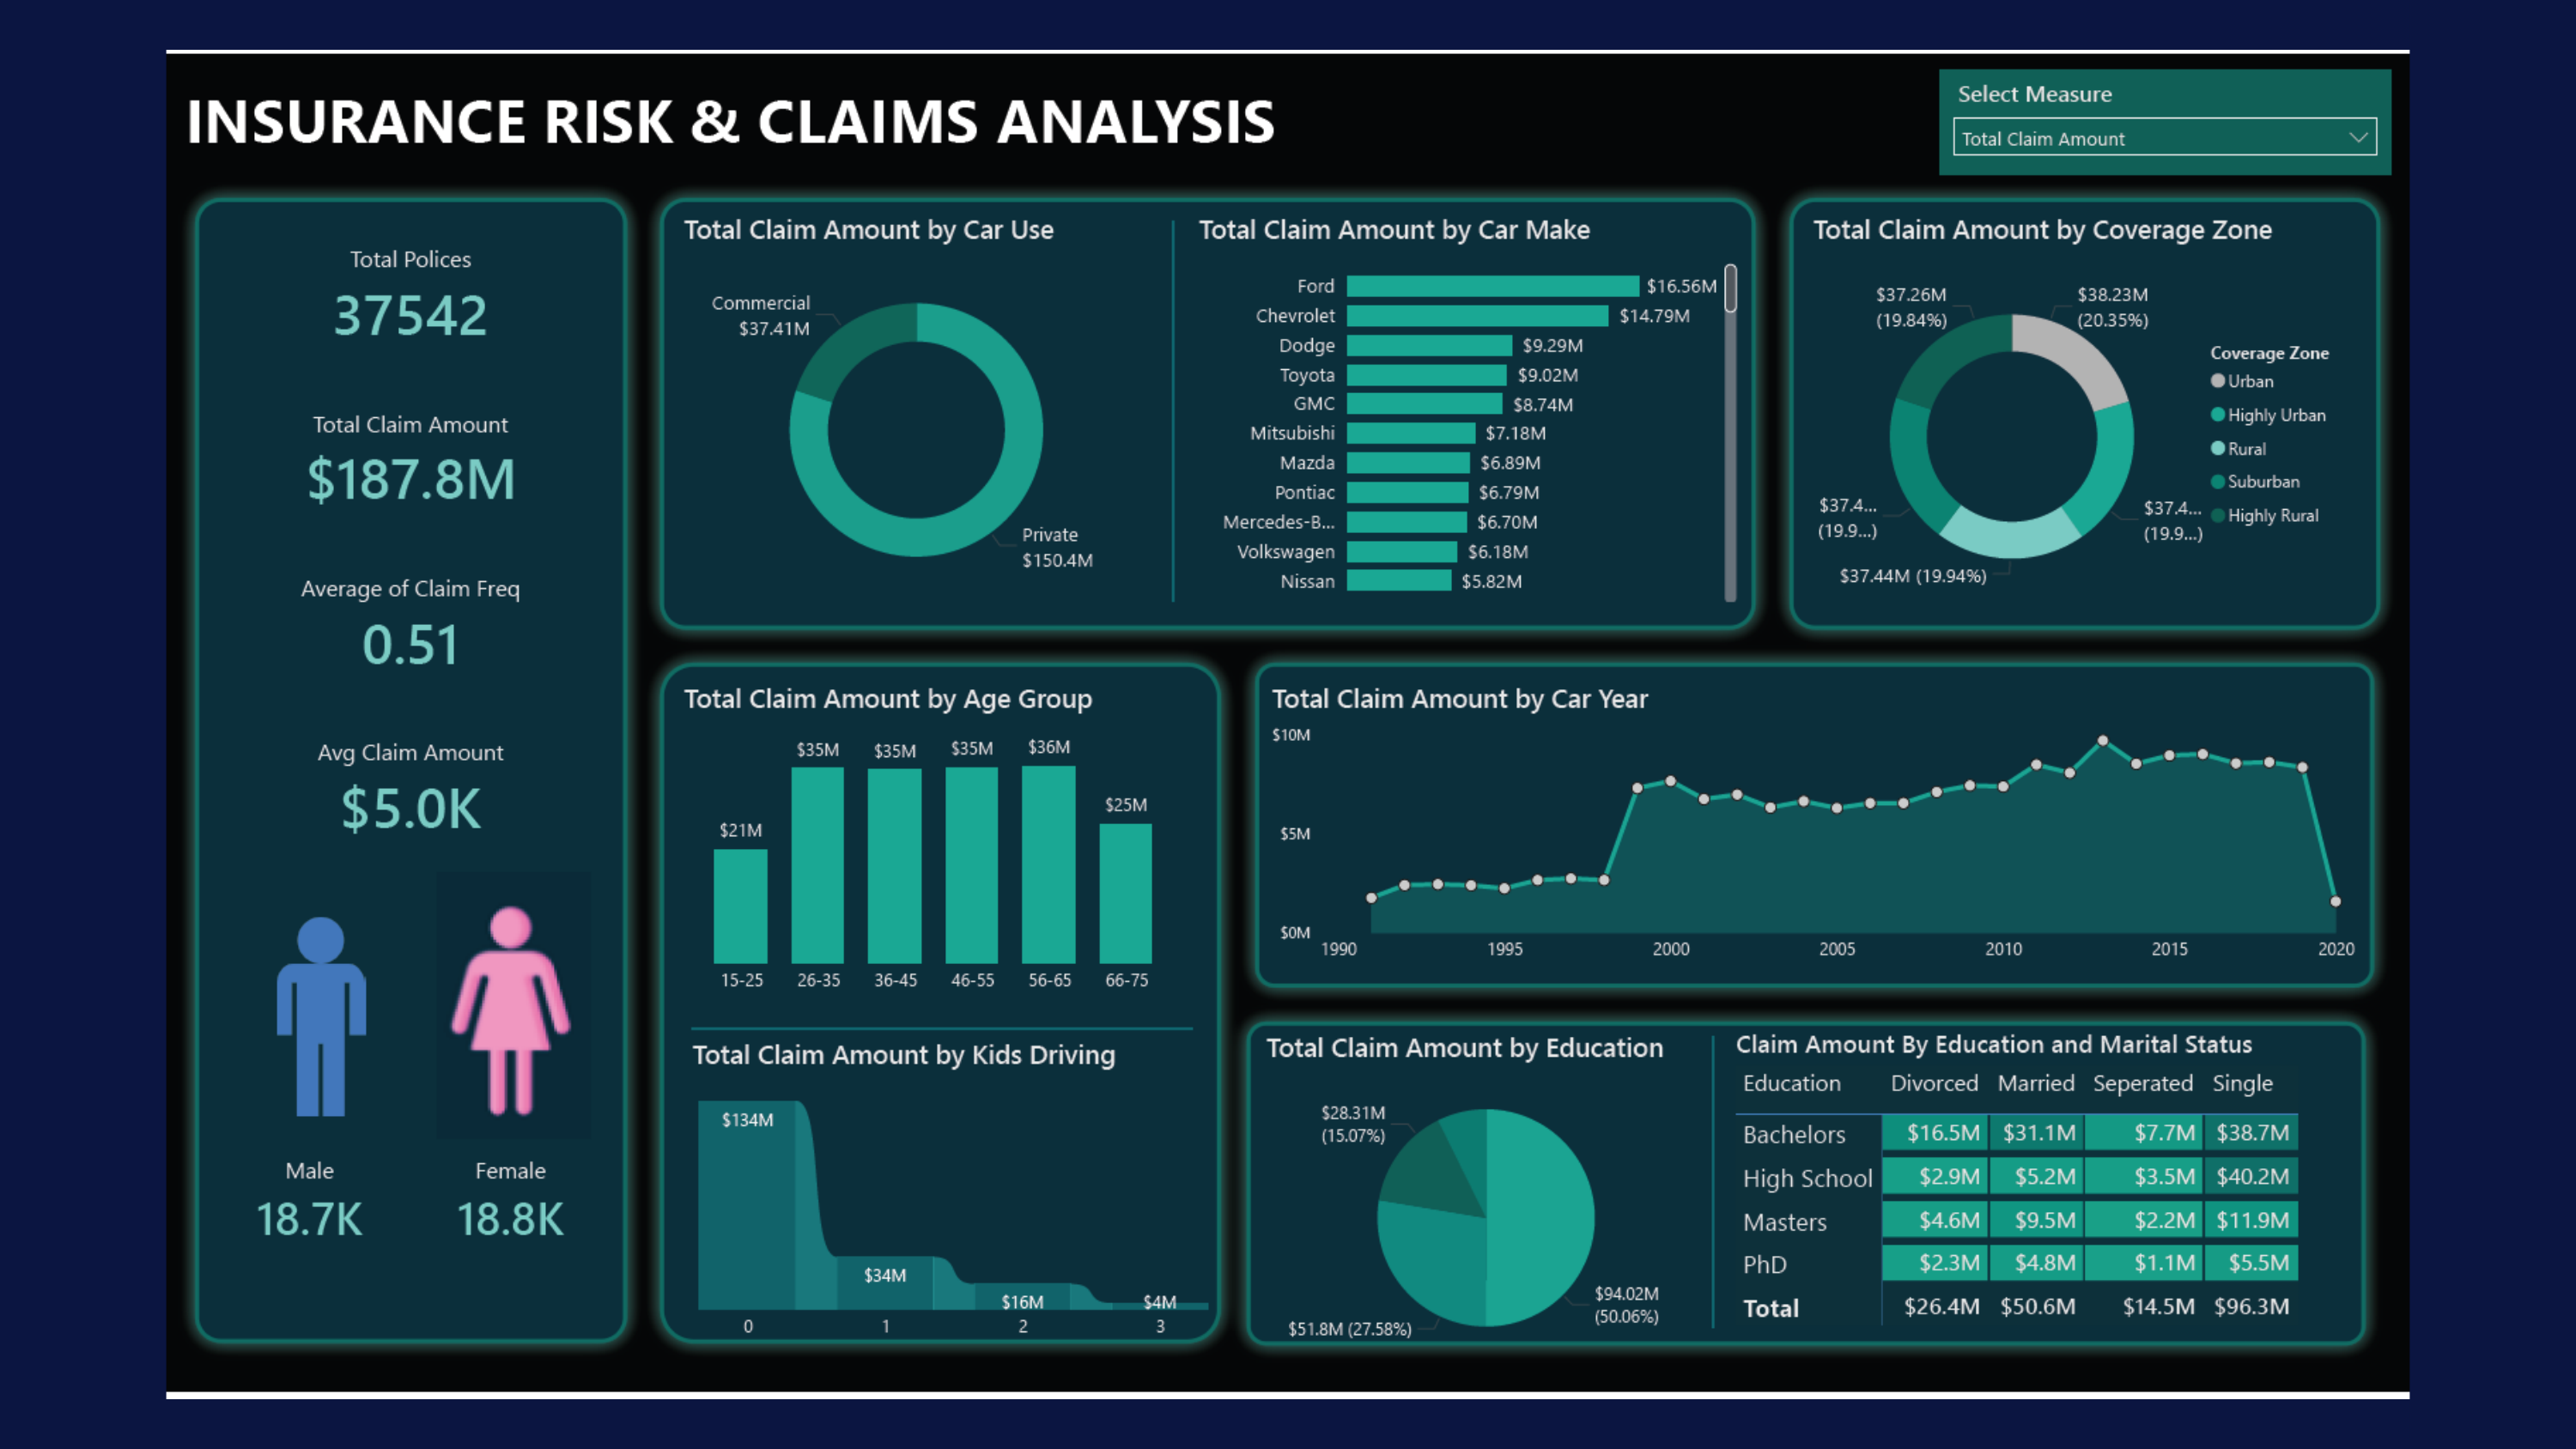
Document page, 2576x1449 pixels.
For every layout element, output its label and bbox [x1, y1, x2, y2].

text_box [2063, 50, 2410, 1399]
text_box [166, 50, 470, 1399]
text_box [476, 0, 2057, 1449]
